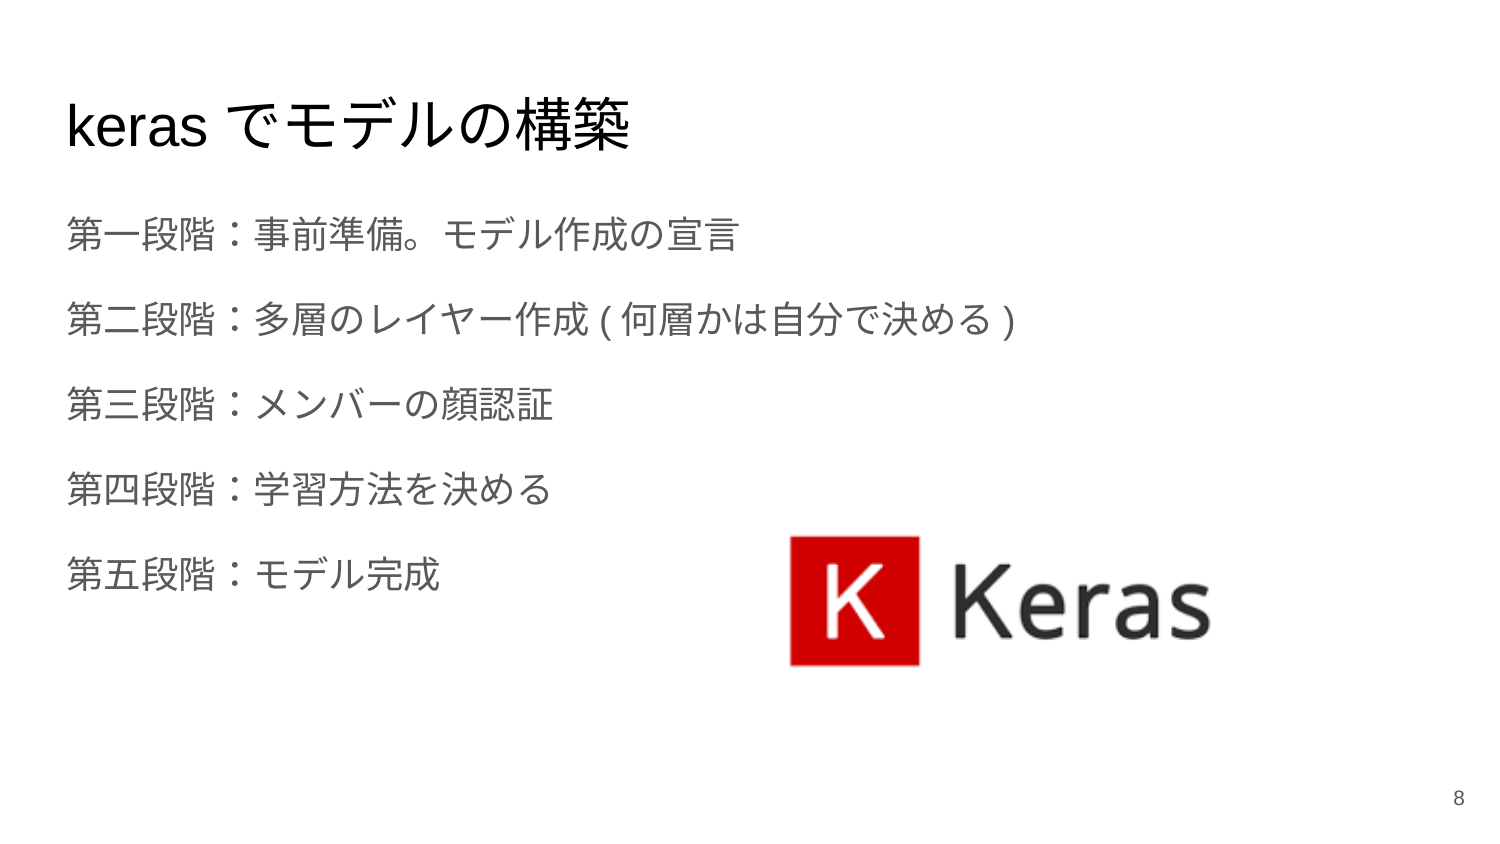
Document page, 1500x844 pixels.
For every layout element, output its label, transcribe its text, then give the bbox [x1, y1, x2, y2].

title kerasでモデルの構築 [51, 72, 1449, 167]
slide_number ‹#› [1389, 764, 1480, 830]
picture [749, 421, 1280, 782]
list 第一段階：事前準備。モデル作成の宣言 第二段階：多層のレイヤー作成(何層かは自分で決める) 第三段階：メンバーの顔認証 第四段階：学習方法を決める 第五段階：モデル完成 [51, 189, 1449, 750]
